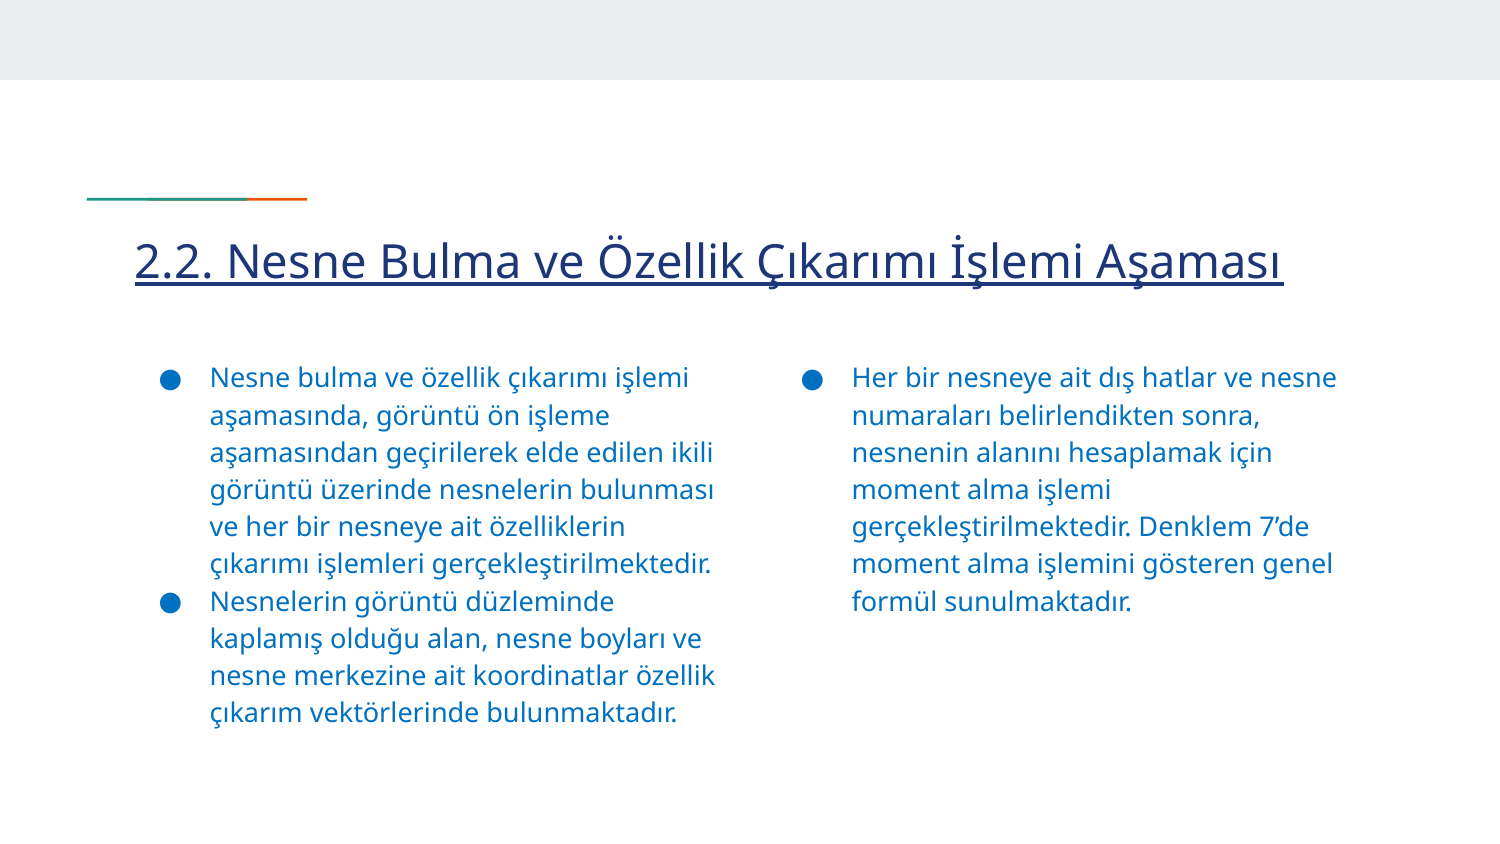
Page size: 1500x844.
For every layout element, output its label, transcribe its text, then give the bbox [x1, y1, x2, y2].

list Nesne bulma ve özellik çıkarımı işlemi aşamasında, görüntü ön işleme aşamasından geçirilerek elde edilen ikili görüntü üzerinde nesnelerin bulunması ve her bir nesneye ait özelliklerin çıkarımı işlemleri gerçekleştirilmektedir. Nesnelerin görüntü düzleminde kaplamış olduğu alan, nesne boyları ve nesne merkezine ait koordinatlar özellik çıkarım vektörlerinde bulunmaktadır. [119, 341, 739, 770]
title 2.2. Nesne Bulma ve Özellik Çıkarımı İşlemi Aşaması [119, 216, 1381, 305]
list Her bir nesneye ait dış hatlar ve nesne numaraları belirlendikten sonra, nesnenin alanını hesaplamak için moment alma işlemi gerçekleştirilmektedir. Denklem 7’de moment alma işlemini gösteren genel formül sunulmaktadır. [761, 341, 1381, 712]
